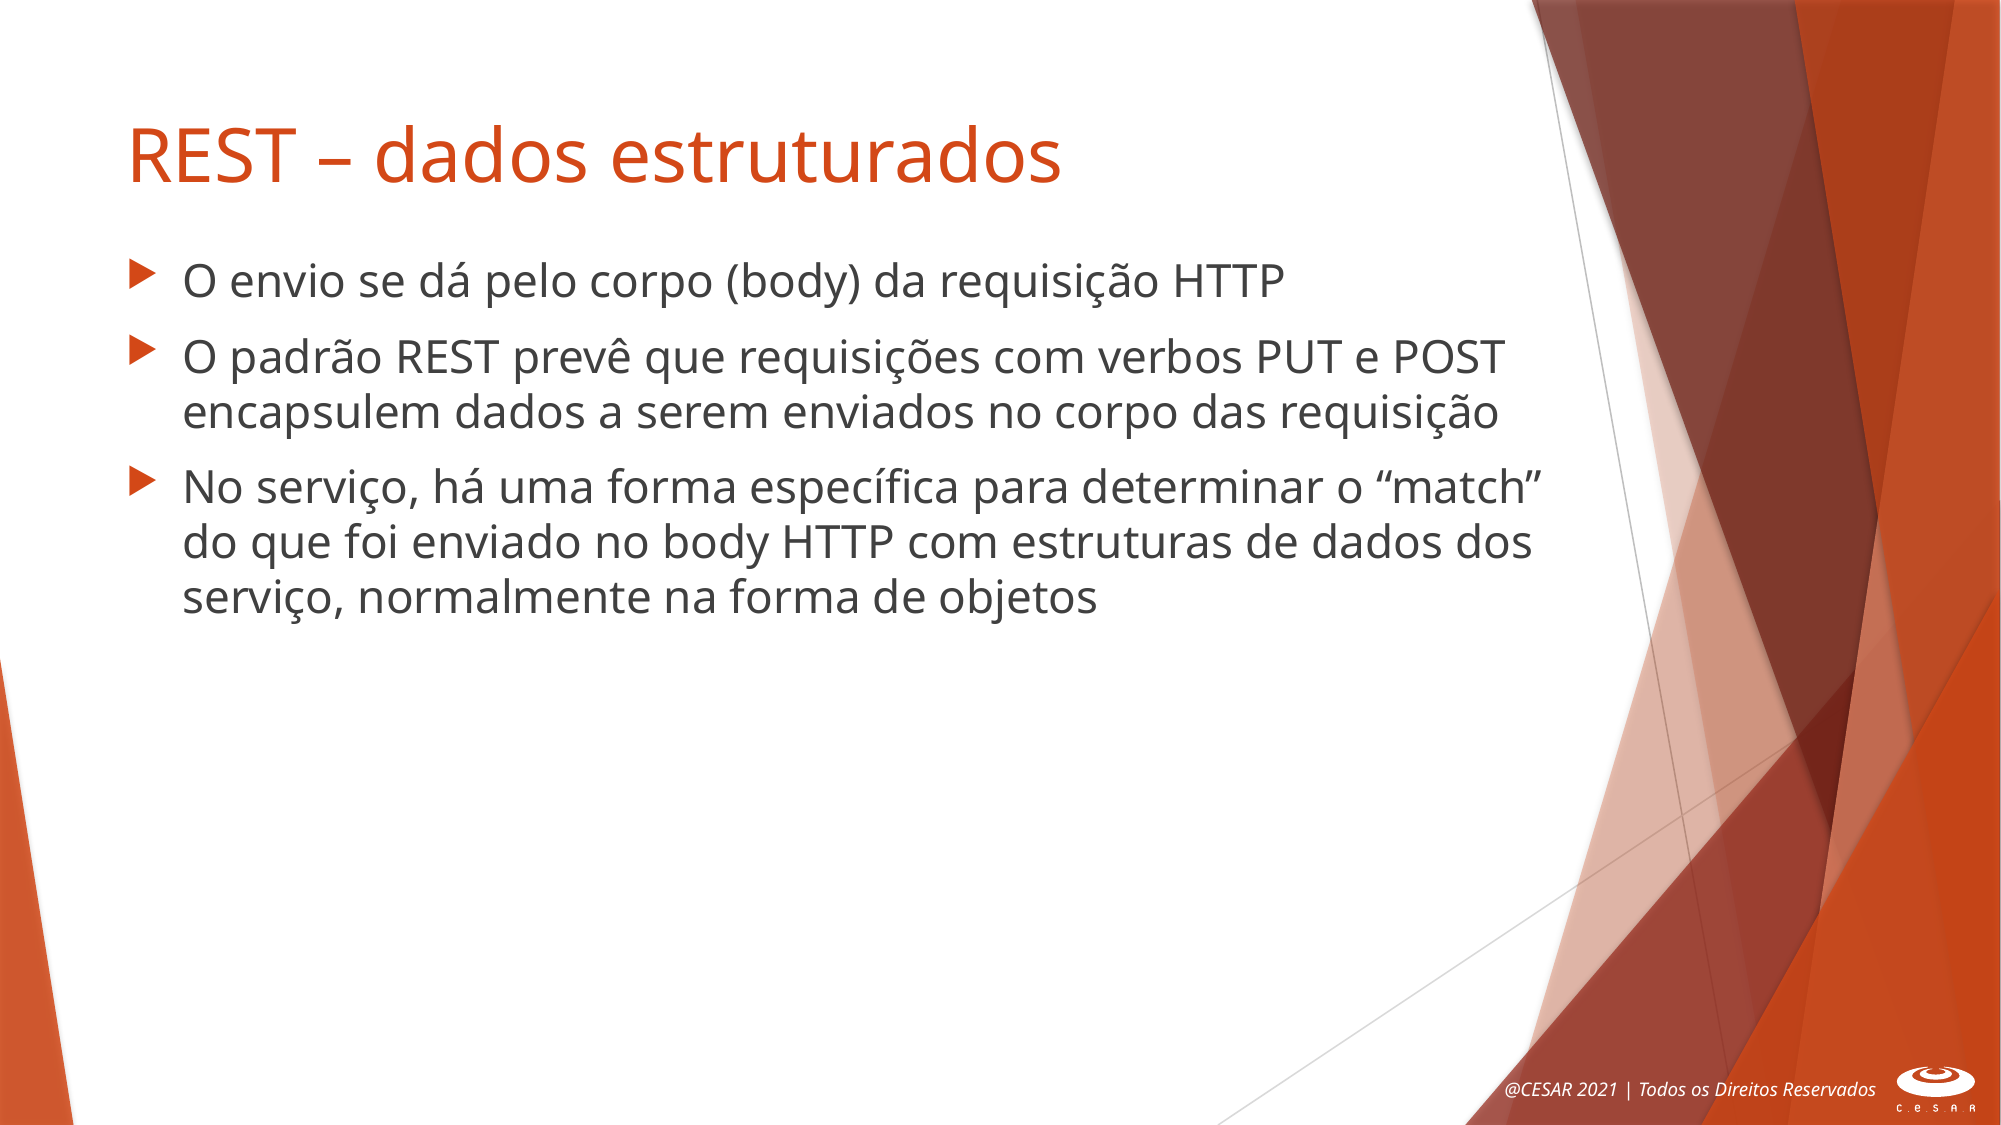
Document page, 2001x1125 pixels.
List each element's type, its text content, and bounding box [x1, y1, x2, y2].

list O envio se dá pelo corpo (body) da requisição HTTP O padrão REST prevê que requisições com verbos PUT e POST encapsulem dados a serem enviados no corpo das requisição No serviço, há uma forma específica para determinar o “match” do que foi enviado no body HTTP com estruturas de dados dos serviço, normalmente na forma de objetos [111, 244, 1623, 1101]
title REST – dados estruturados [111, 99, 1522, 244]
